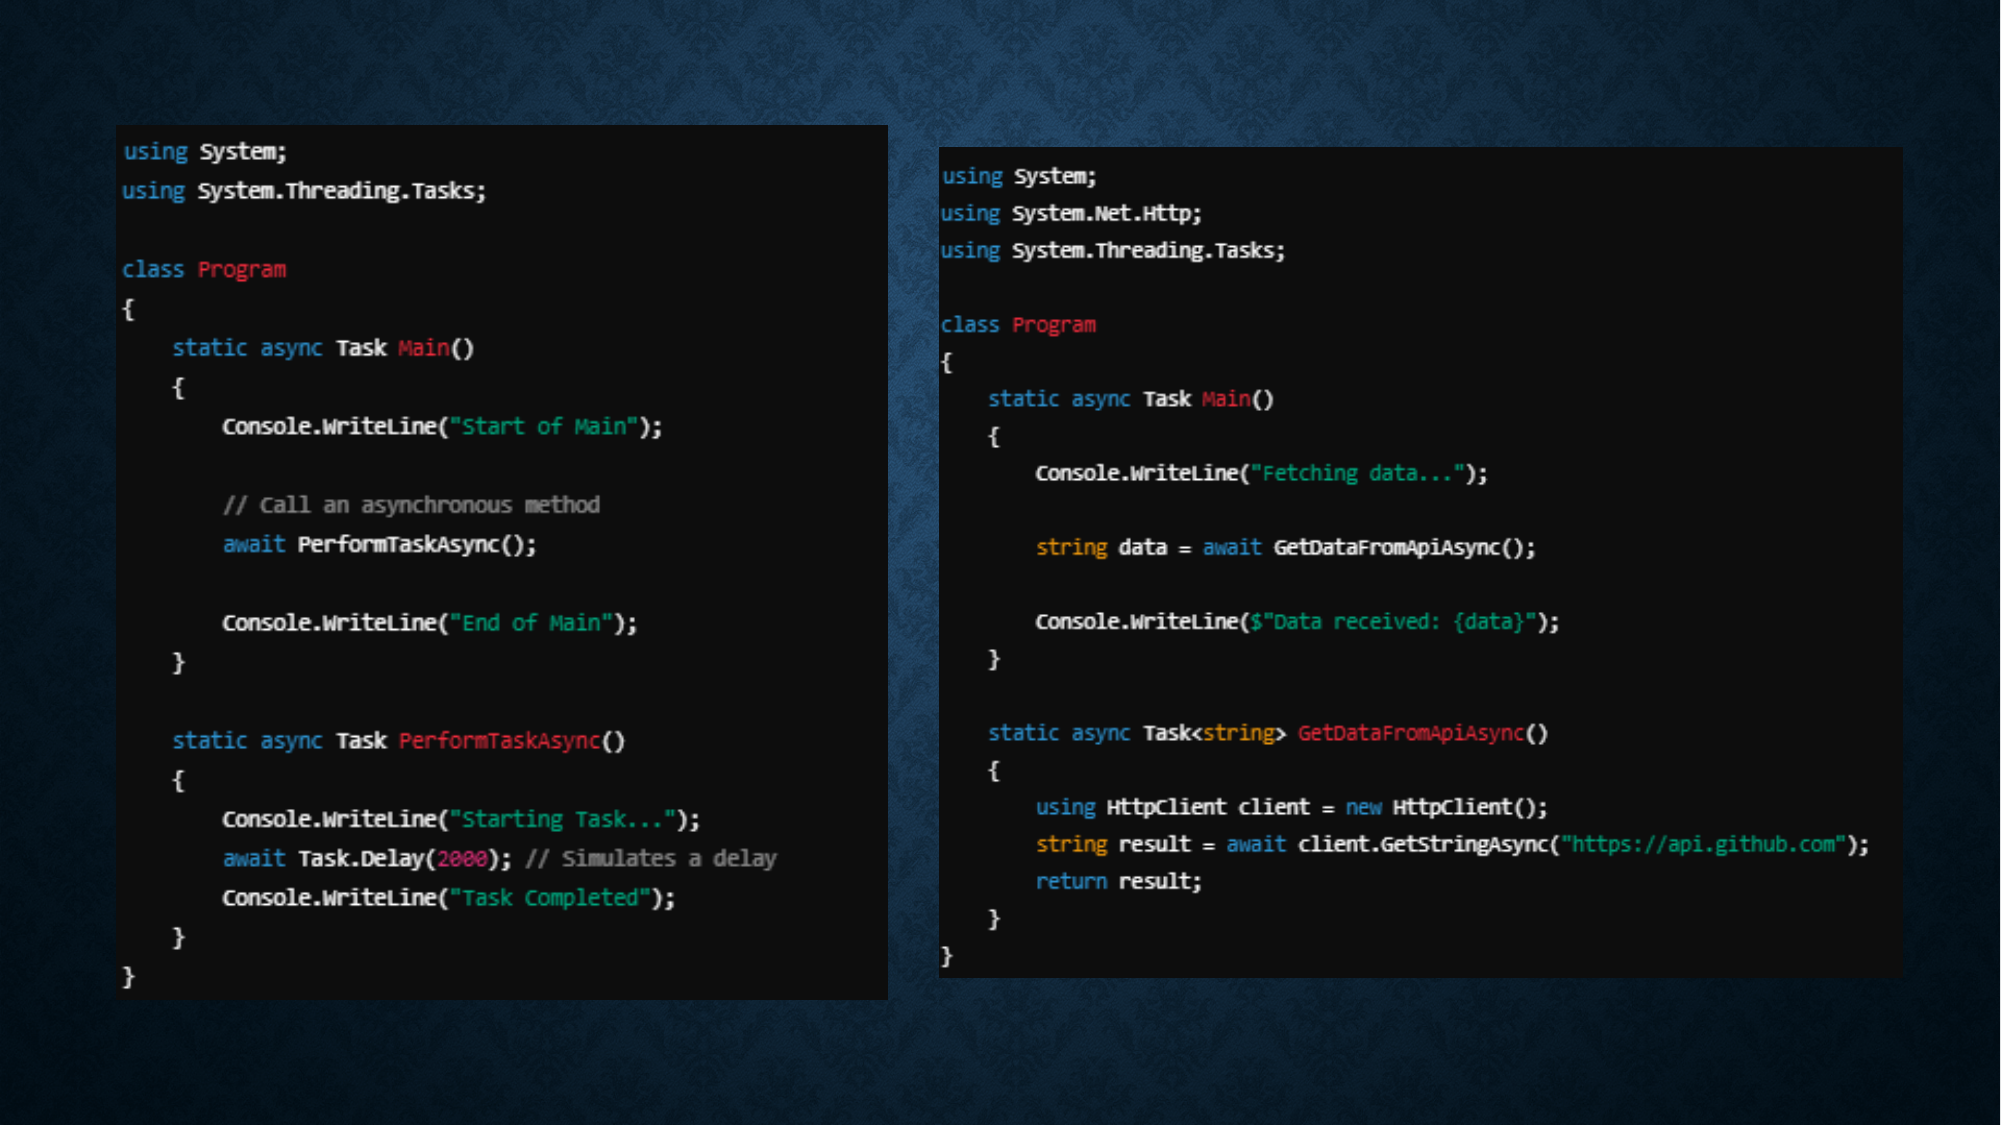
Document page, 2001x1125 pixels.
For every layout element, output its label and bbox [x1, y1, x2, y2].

list [115, 125, 888, 1000]
picture [939, 146, 1904, 979]
